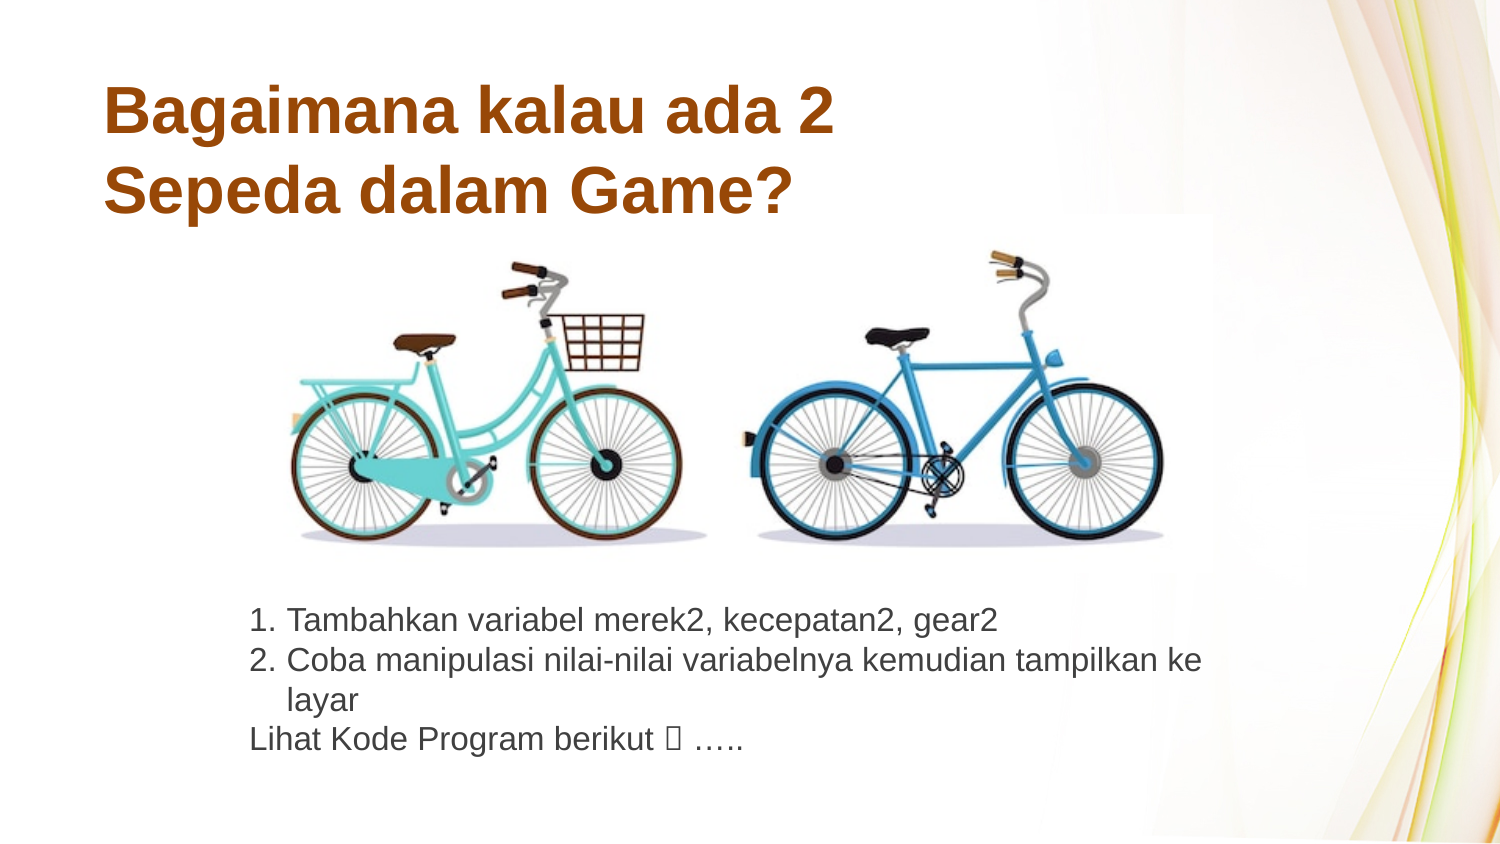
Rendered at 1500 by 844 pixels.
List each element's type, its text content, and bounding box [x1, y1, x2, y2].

picture [0, 0, 1500, 844]
text_box Tambahkan variabel merek2, kecepatan2, gear2 Coba manipulasi nilai-nilai variabelnya kemudian tampilkan ke layar Lihat Kode Program berikut  ….. [234, 590, 1254, 765]
text_box Bagaimana kalau ada 2 Sepeda dalam Game? [88, 59, 951, 254]
